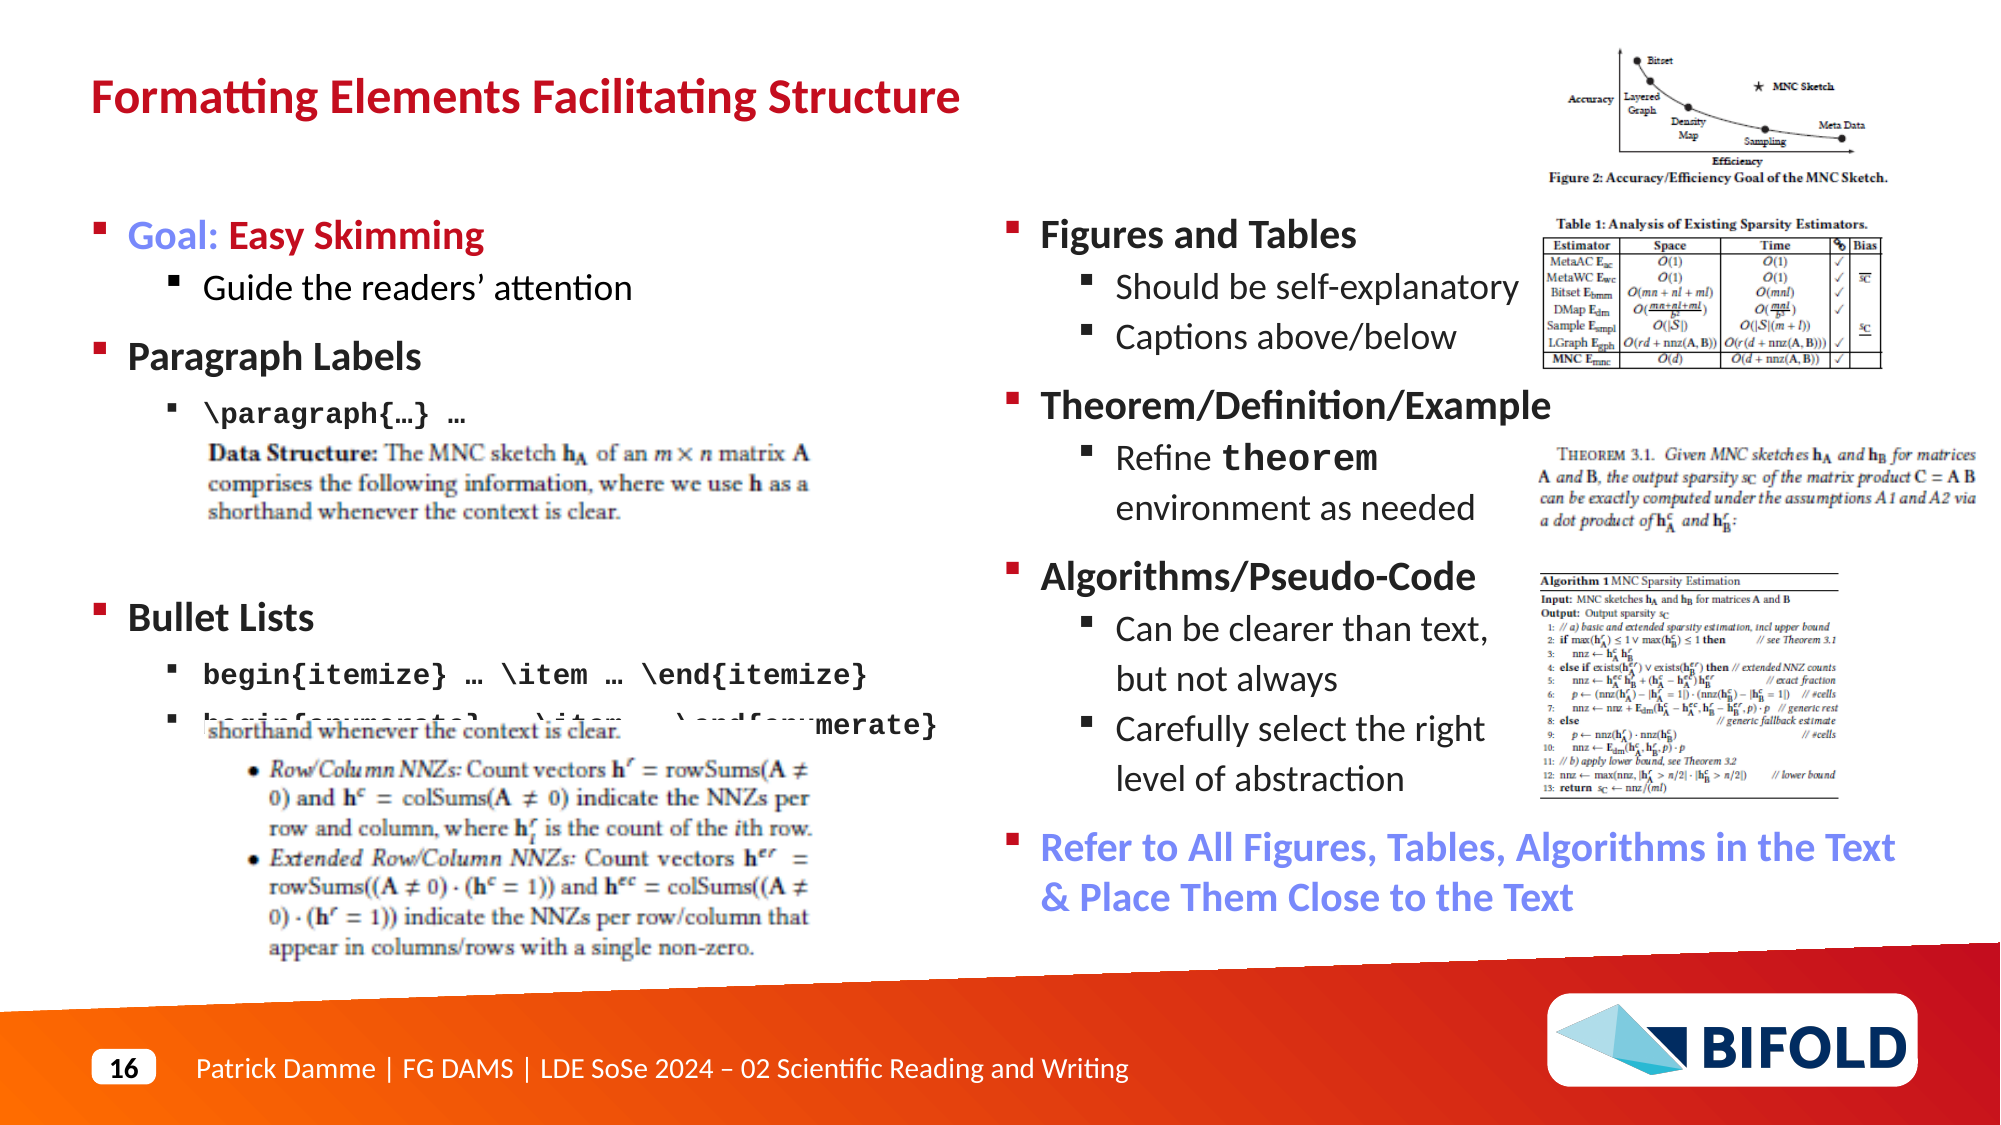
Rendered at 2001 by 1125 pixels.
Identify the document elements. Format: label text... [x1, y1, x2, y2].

list Formatting Elements Facilitating Structure [91, 65, 1455, 183]
picture [1538, 446, 1986, 539]
picture [1556, 1004, 1906, 1075]
picture [1538, 571, 1844, 802]
picture [1538, 214, 1884, 373]
picture [205, 442, 814, 531]
picture [205, 719, 814, 962]
text_box [1690, 30, 1974, 208]
list Goal: Easy Skimming Guide the readers’ attention Paragraph Labels \paragraph{…} … Bullet Lists begin{itemize} … \item … \end{itemize} begin{enumerate} … \item … \end{enumerate} [90, 208, 1000, 948]
picture [1538, 43, 1896, 189]
list Figures and Tables Should be self-explanatory Captions above/below Theorem/Definition/Example Refine theorem environment as needed Algorithms/Pseudo-Code Can be clearer than text, but not always Carefully select the right level of abstraction Refer to All Figures, Tables, Algorithms in the Text & Place Them Close to the Text [1003, 207, 1913, 947]
